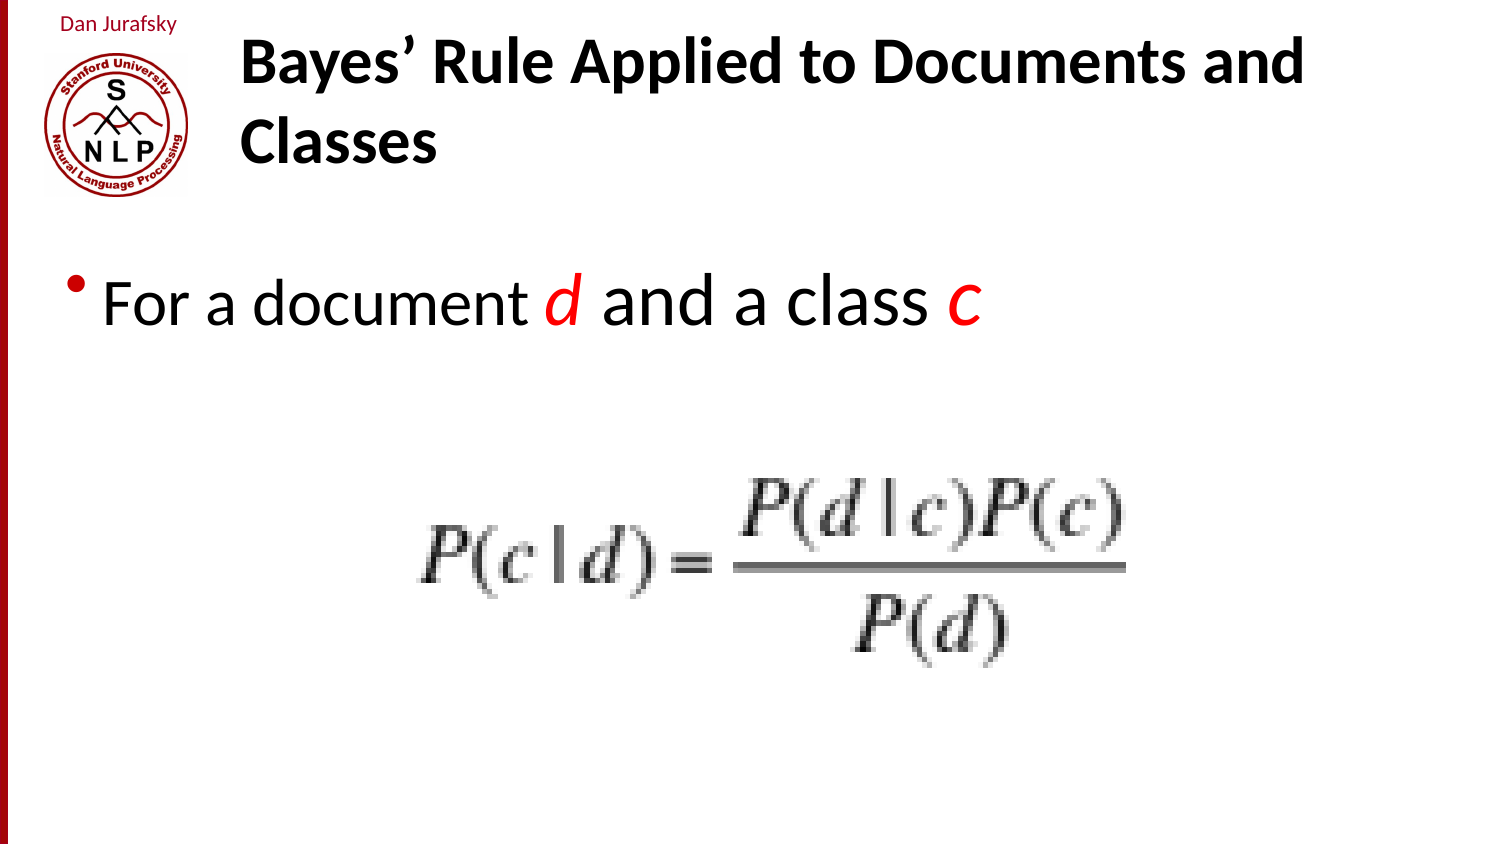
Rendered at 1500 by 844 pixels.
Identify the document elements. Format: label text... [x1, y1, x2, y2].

picture [44, 53, 188, 197]
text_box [406, 452, 1133, 679]
list For a document d and a class c [50, 234, 1400, 672]
title Bayes’ Rule Applied to Documents and Classes [225, 62, 1450, 185]
